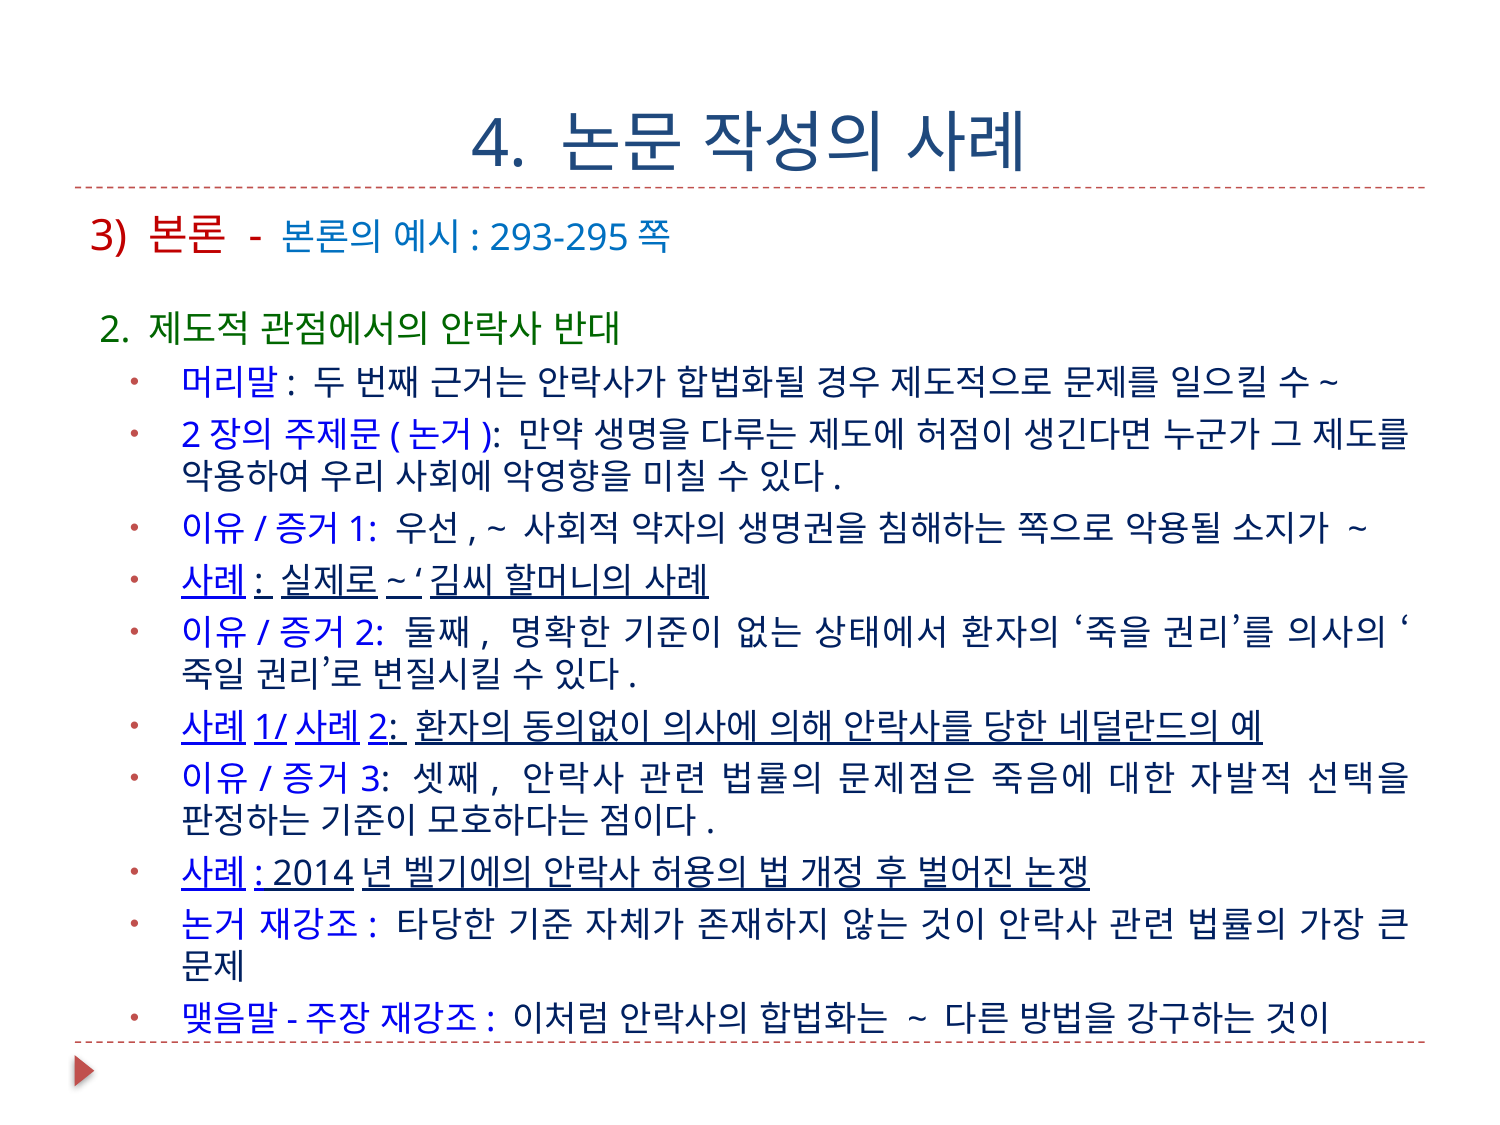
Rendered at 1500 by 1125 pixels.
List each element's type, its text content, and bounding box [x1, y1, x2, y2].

title 4. 논문 작성의 사례 [75, 24, 1425, 188]
list 3) 본론 - 본론의 예시: 293-295쪽 2. 제도적 관점에서의 안락사 반대 머리말: 두 번째 근거는 안락사가 합법화될 경우 제도적으로 문제를 일으킬 수~ 2장의 주제문(논거): 만약 생명을 다루는 제도에 허점이 생긴다면 누군가 그 제도를 악용하여 우리 사회에 악영향을 미칠 수 있다. 이유/증거1: 우선, ~ 사회적 약자의 생명권을 침해하는 쪽으로 악용될 소지가 ~ 사례: 실제로~ ‘김씨 할머니의 사례 이유/증거2: 둘째, 명확한 기준이 없는 상태에서 환자의 ‘죽을 권리’를 의사의 ‘죽일 권리’로 변질시킬 수 있다. 사례1/사례2: 환자의 동의없이 의사에 의해 안락사를 당한 네덜란드의 예 이유/증거3: 셋째, 안락사 관련 법률의 문제점은 죽음에 대한 자발적 선택을 판정하는 기준이 모호하다는 점이다. 사례: 2014년 벨기에의 안락사 허용의 법 개정 후 벌어진 논쟁 논거 재강조: 타당한 기준 자체가 존재하지 않는 것이 안락사 관련 법률의 가장 큰 문제 맺음말-주장 재강조: 이처럼 안락사의 합법화는 ~ 다른 방법을 강구하는 것이 [75, 200, 1425, 1047]
